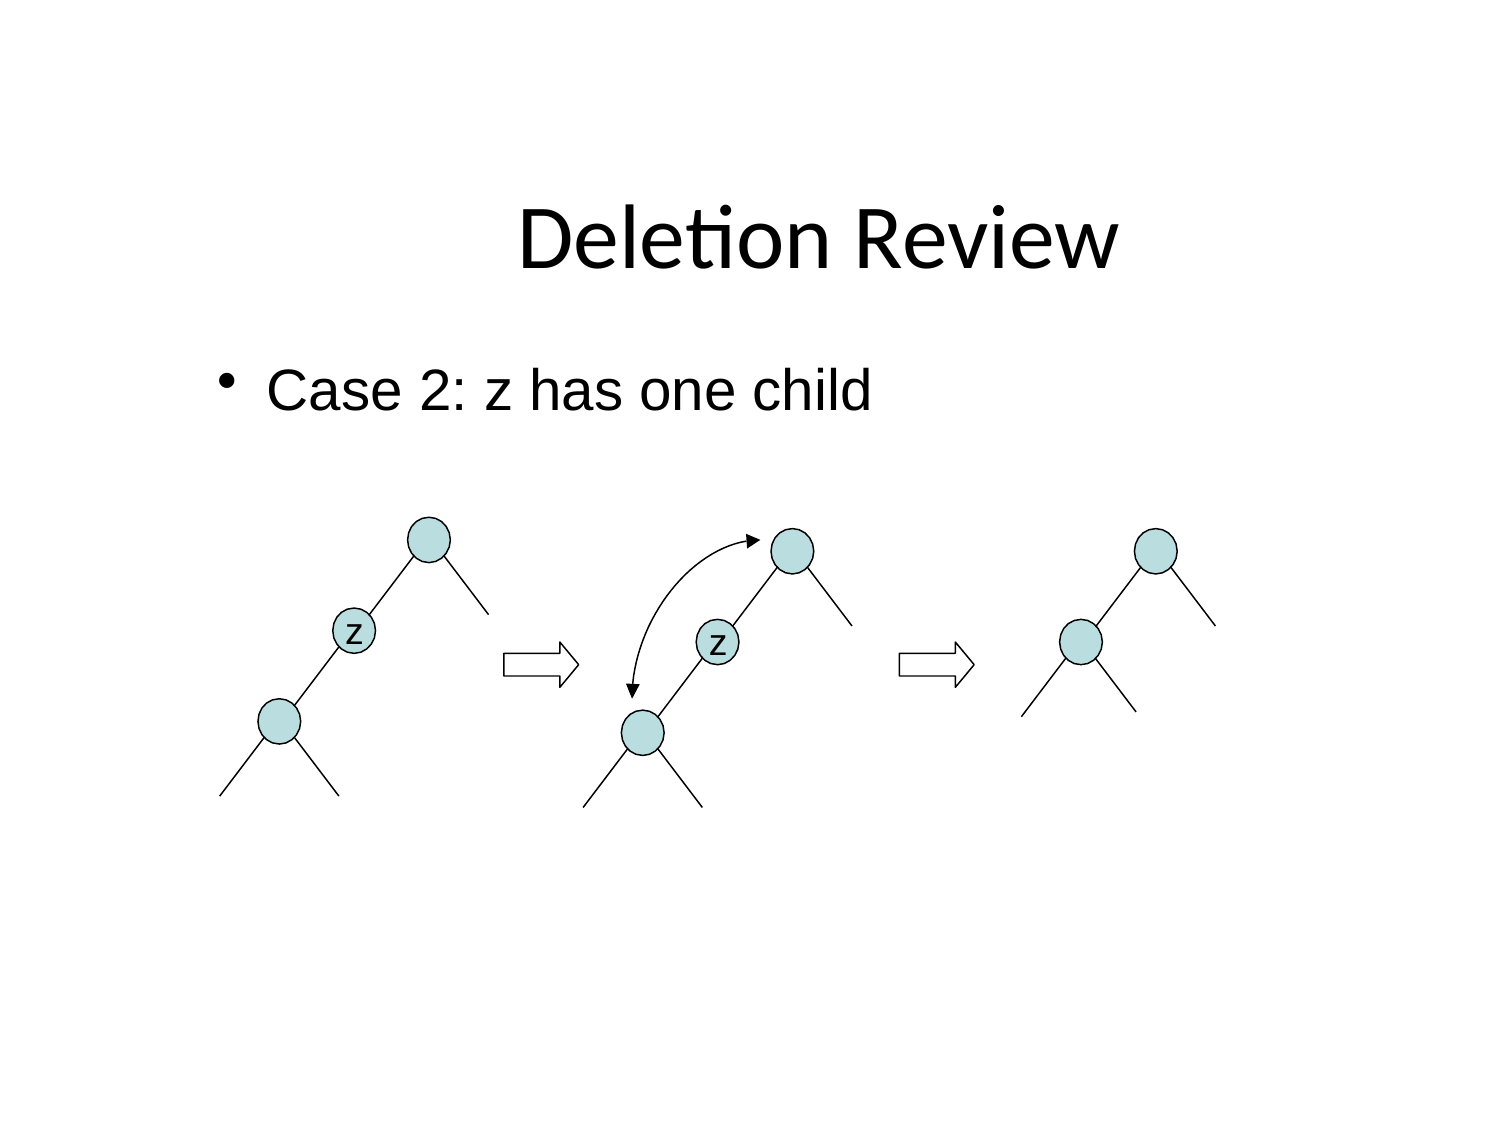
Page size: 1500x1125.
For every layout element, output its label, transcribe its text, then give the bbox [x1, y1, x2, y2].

text_box [1134, 528, 1178, 574]
text_box [899, 642, 975, 688]
text_box [625, 683, 640, 699]
text_box [365, 611, 376, 650]
text_box [257, 698, 301, 745]
text_box [503, 642, 579, 688]
text_box [632, 541, 746, 683]
text_box Case 2: z has one child [215, 350, 985, 423]
text_box z [343, 605, 365, 652]
text_box [729, 623, 739, 661]
title Deletion Review [464, 135, 1172, 326]
text_box [771, 528, 814, 574]
text_box [332, 611, 343, 650]
text_box z [706, 616, 729, 664]
text_box [407, 517, 451, 563]
text_box [1059, 619, 1103, 665]
text_box [696, 623, 706, 661]
text_box [621, 710, 665, 756]
text_box [746, 533, 761, 549]
